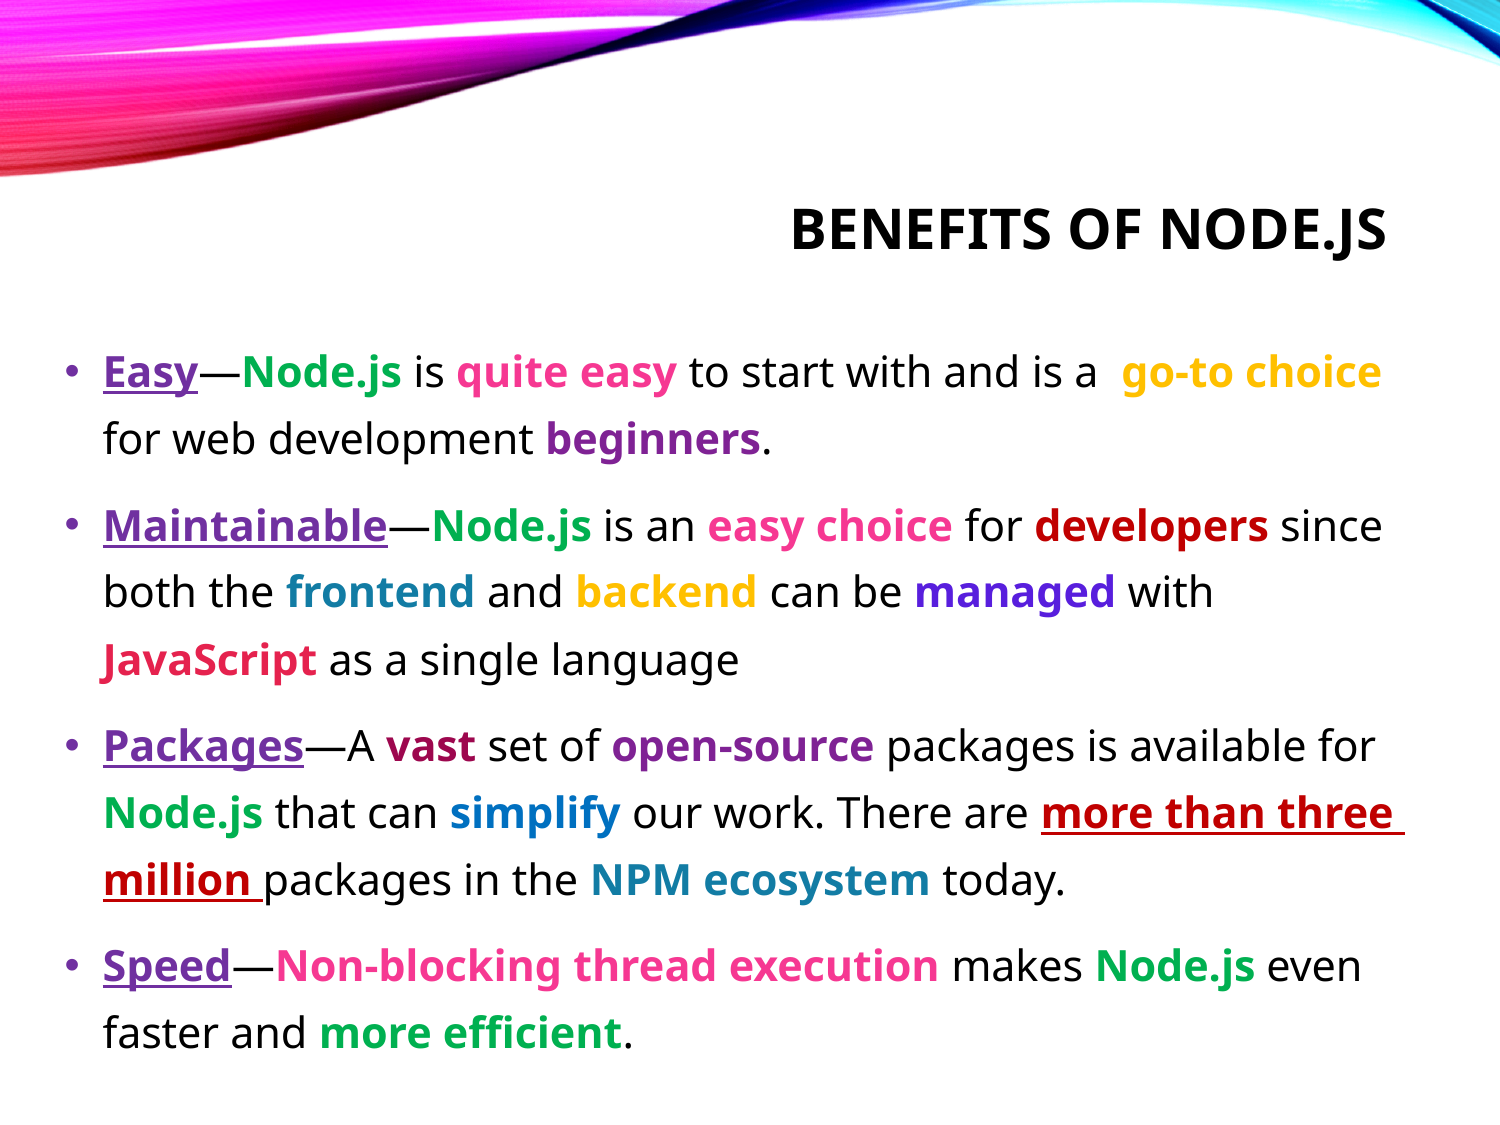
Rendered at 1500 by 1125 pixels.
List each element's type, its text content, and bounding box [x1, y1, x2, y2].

picture [0, 0, 1500, 178]
title Benefits of node.JS [356, 125, 1403, 338]
list Easy—Node.js is quite easy to start with and is a go-to choice for web development beginners. Maintainable—Node.js is an easy choice for developers since both the frontend and backend can be managed with JavaScript as a single language Packages—A vast set of open-source packages is available for Node.js that can simplify our work. There are more than three million packages in the NPM ecosystem today. Speed—Non-blocking thread execution makes Node.js even faster and more efficient. [49, 250, 1445, 1071]
